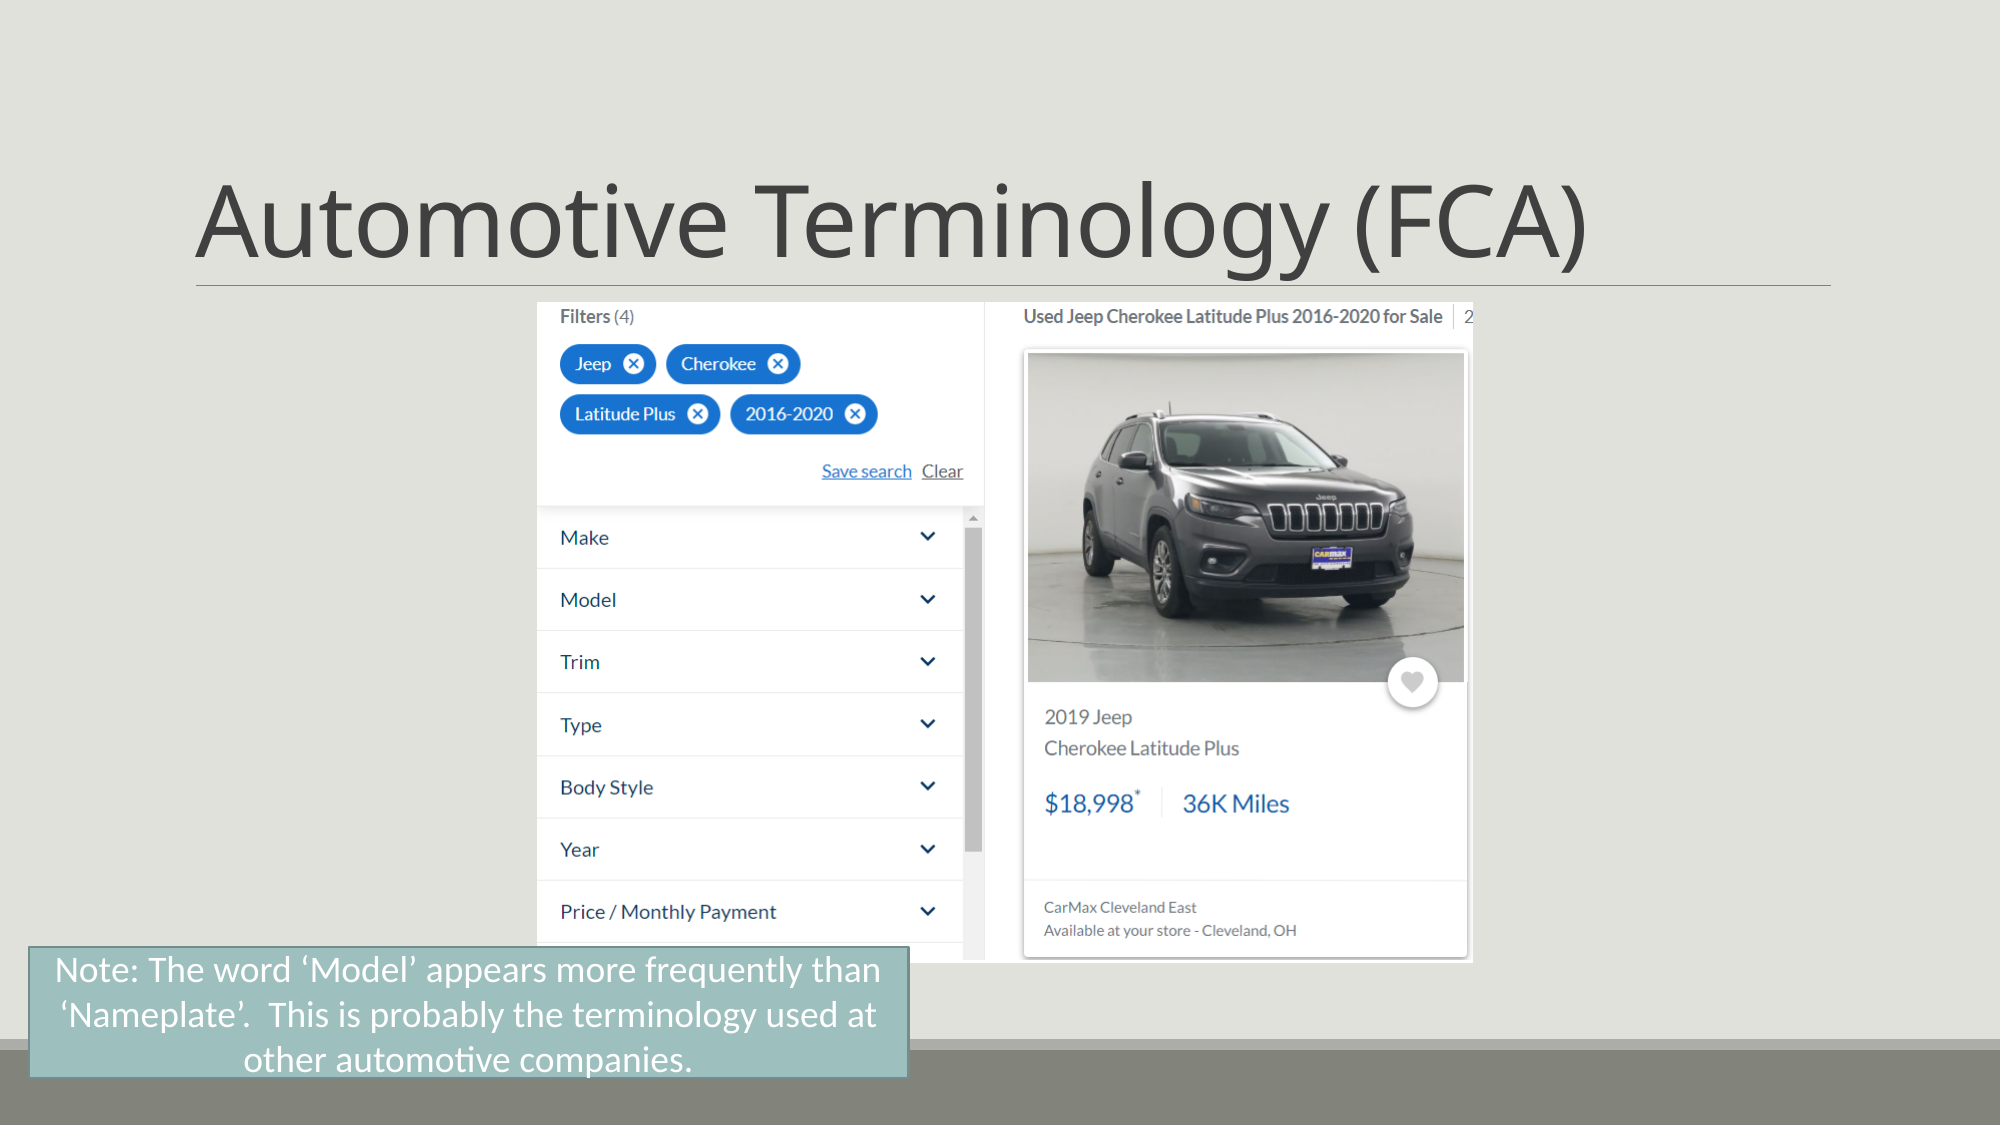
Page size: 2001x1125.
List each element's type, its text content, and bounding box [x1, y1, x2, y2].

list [536, 302, 1474, 964]
title Automotive Terminology (FCA) [180, 47, 1830, 285]
text_box Note: The word ‘Model’ appears more frequently than ‘Nameplate’. This is probably the terminology used at other automotive companies. [28, 946, 910, 1079]
